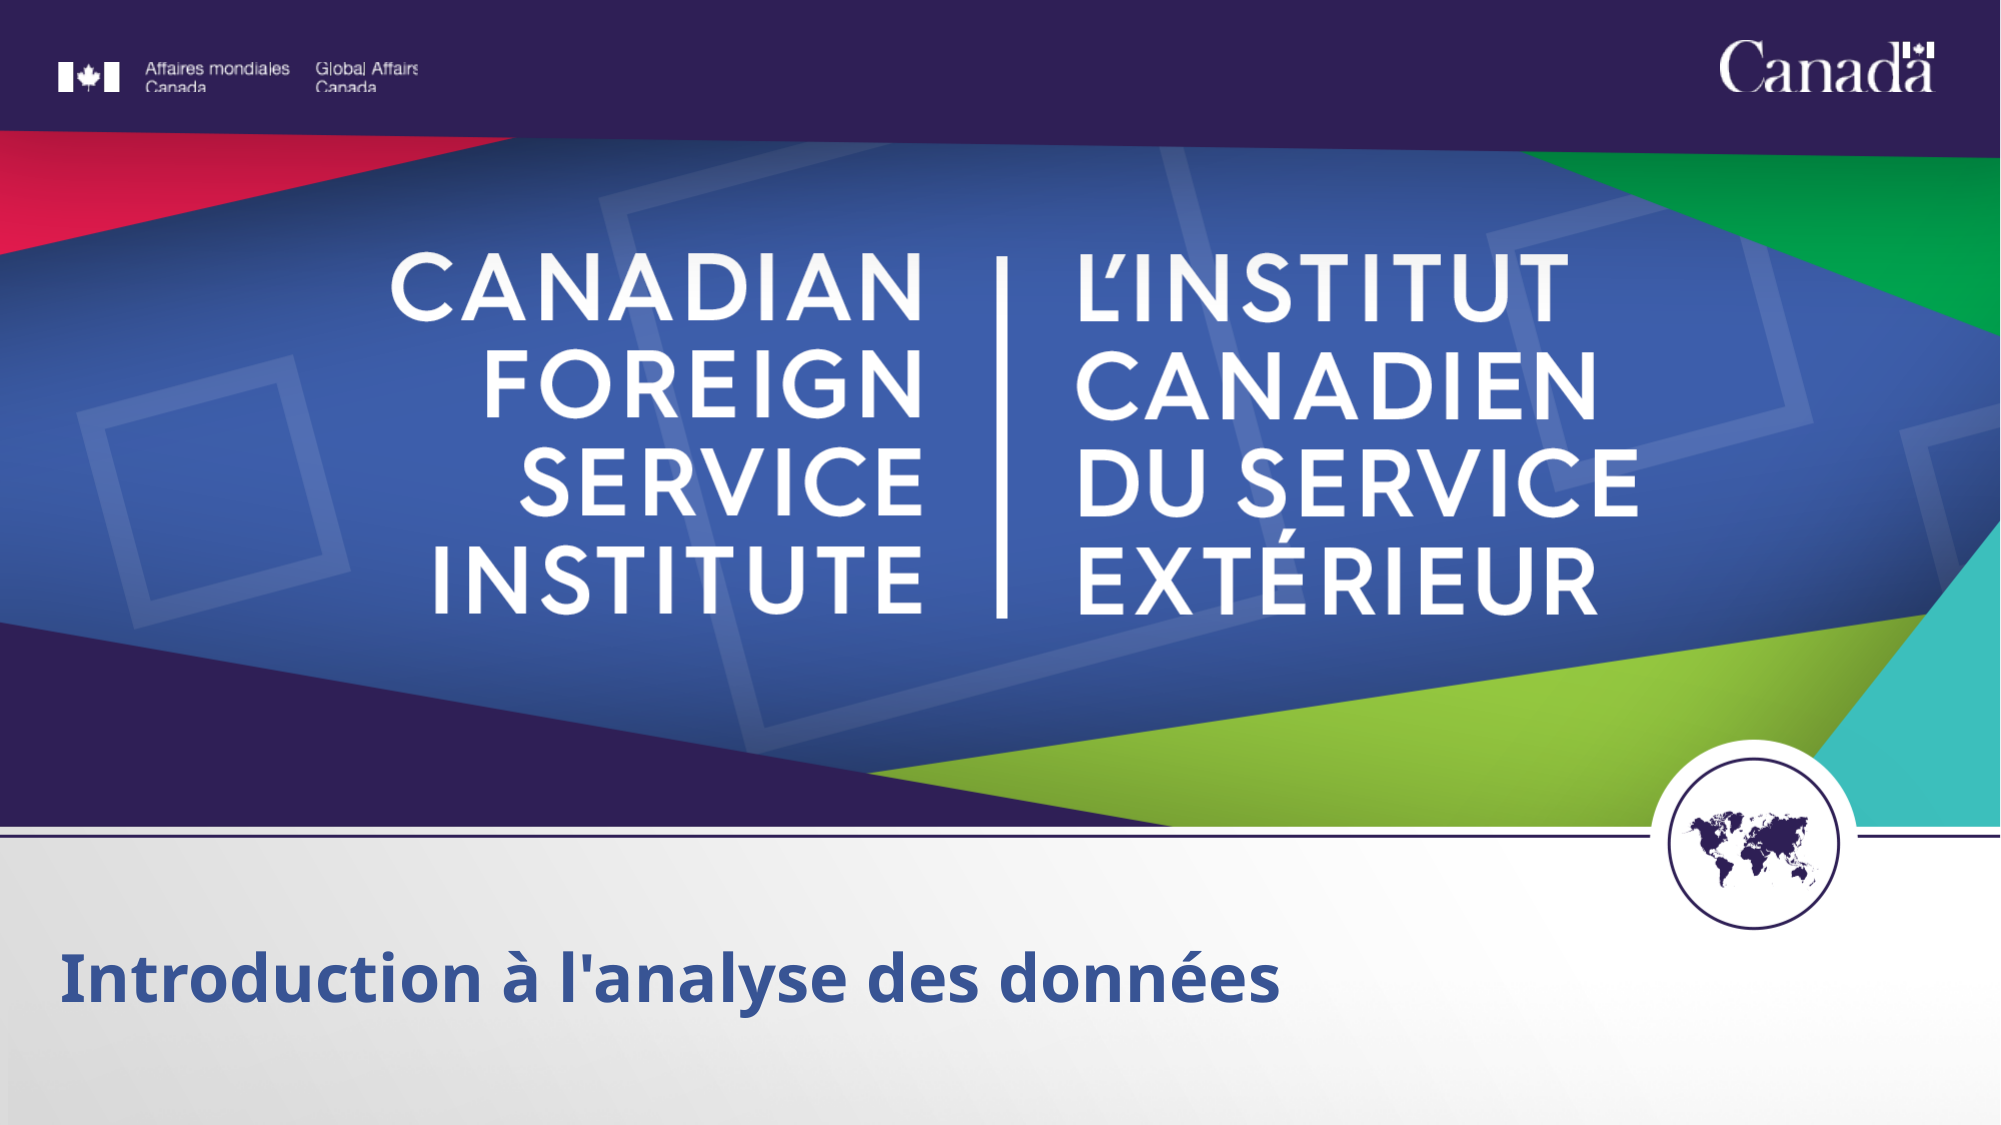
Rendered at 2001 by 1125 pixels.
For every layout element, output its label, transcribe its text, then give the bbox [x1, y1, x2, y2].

title Introduction à l'analyse des données [45, 837, 1653, 1125]
picture [0, 0, 2001, 1125]
